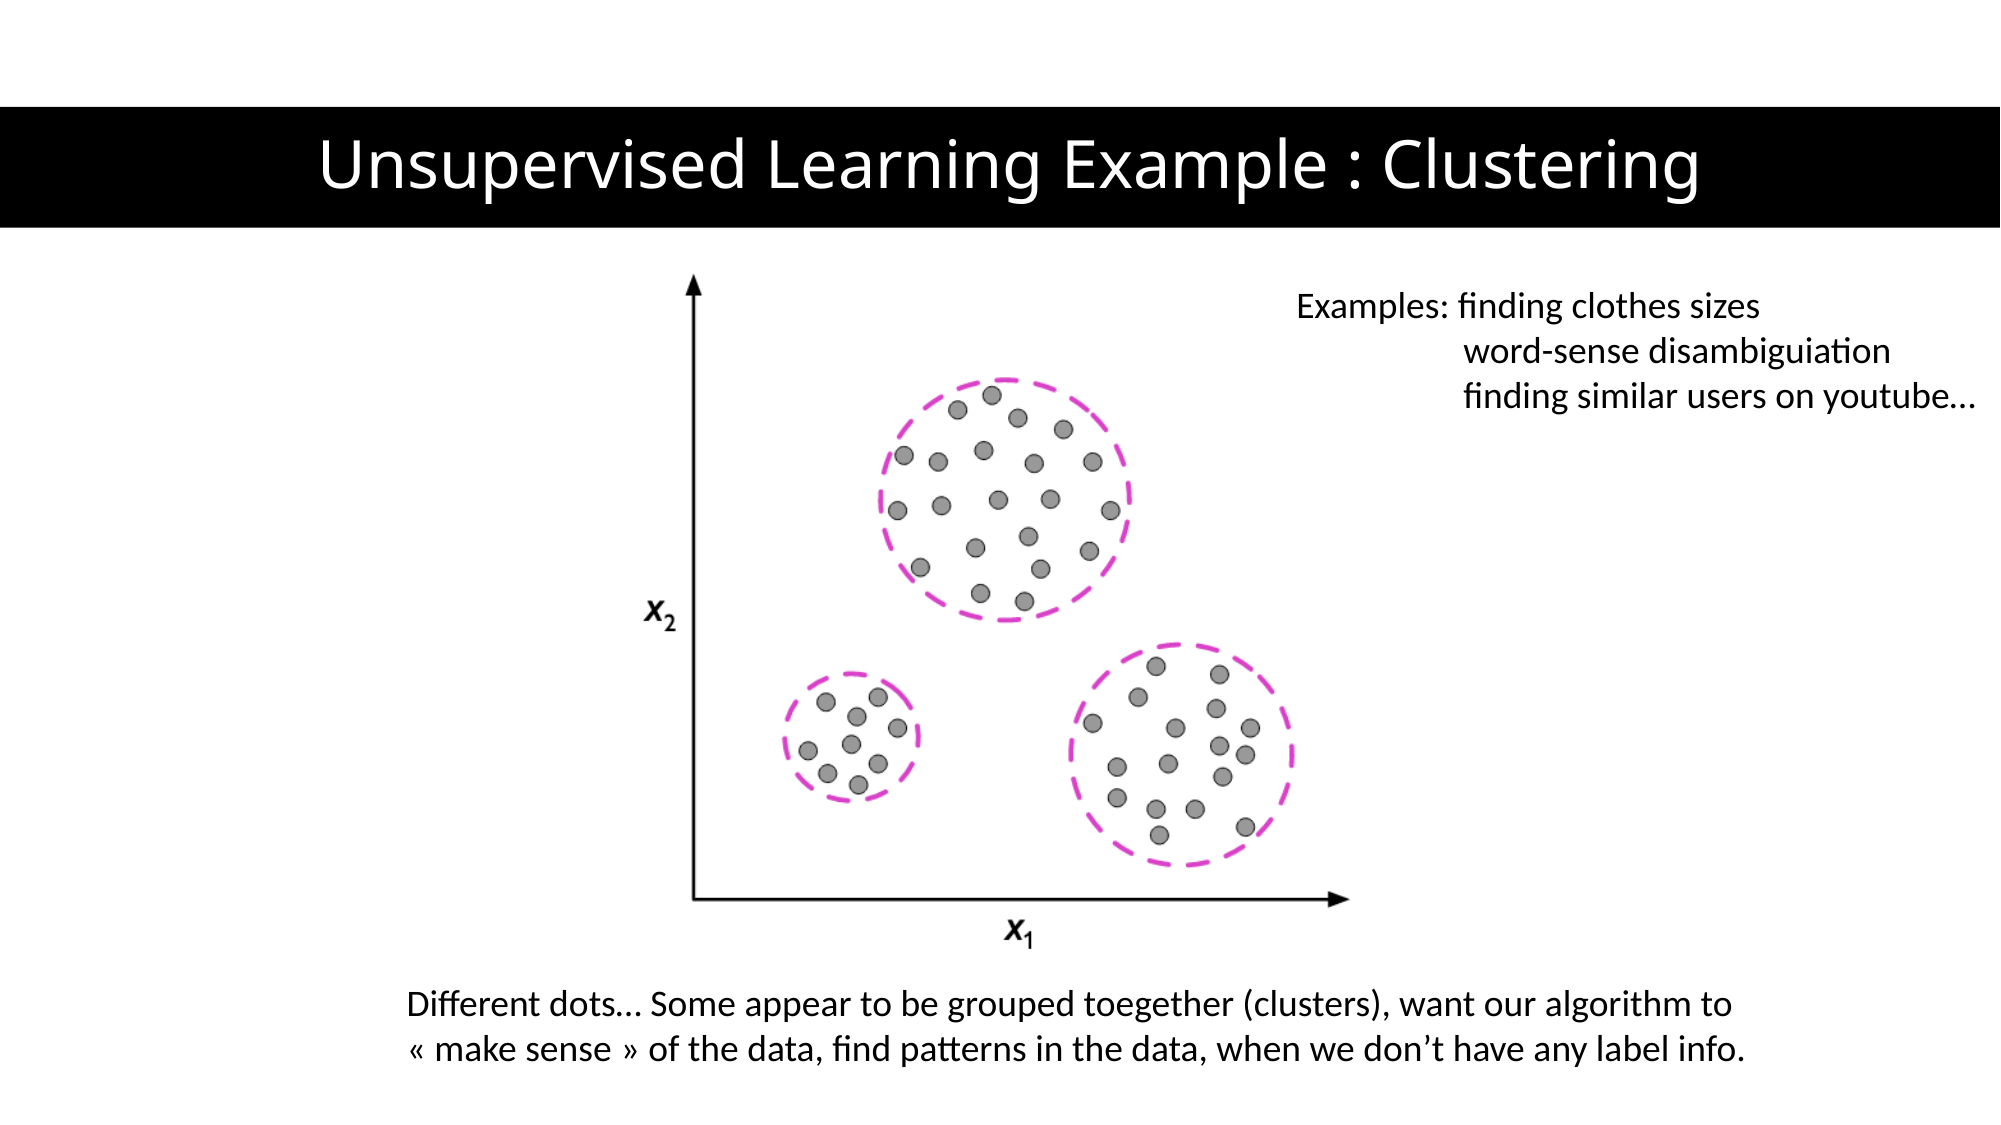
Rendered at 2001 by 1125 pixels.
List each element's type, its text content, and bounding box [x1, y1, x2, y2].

title Unsupervised Learning Example : Clustering [91, 105, 1931, 228]
text_box Examples: finding clothes sizes word-sense disambiguiation finding similar users on youtube… [1388, 273, 1992, 424]
text_box Different dots… Some appear to be grouped toegether (clusters), want our algorithm to « make sense » of the data, find patterns in the data, when we don’t have any label info. [391, 971, 1763, 1077]
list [612, 251, 1388, 972]
text_box [0, 106, 2000, 229]
